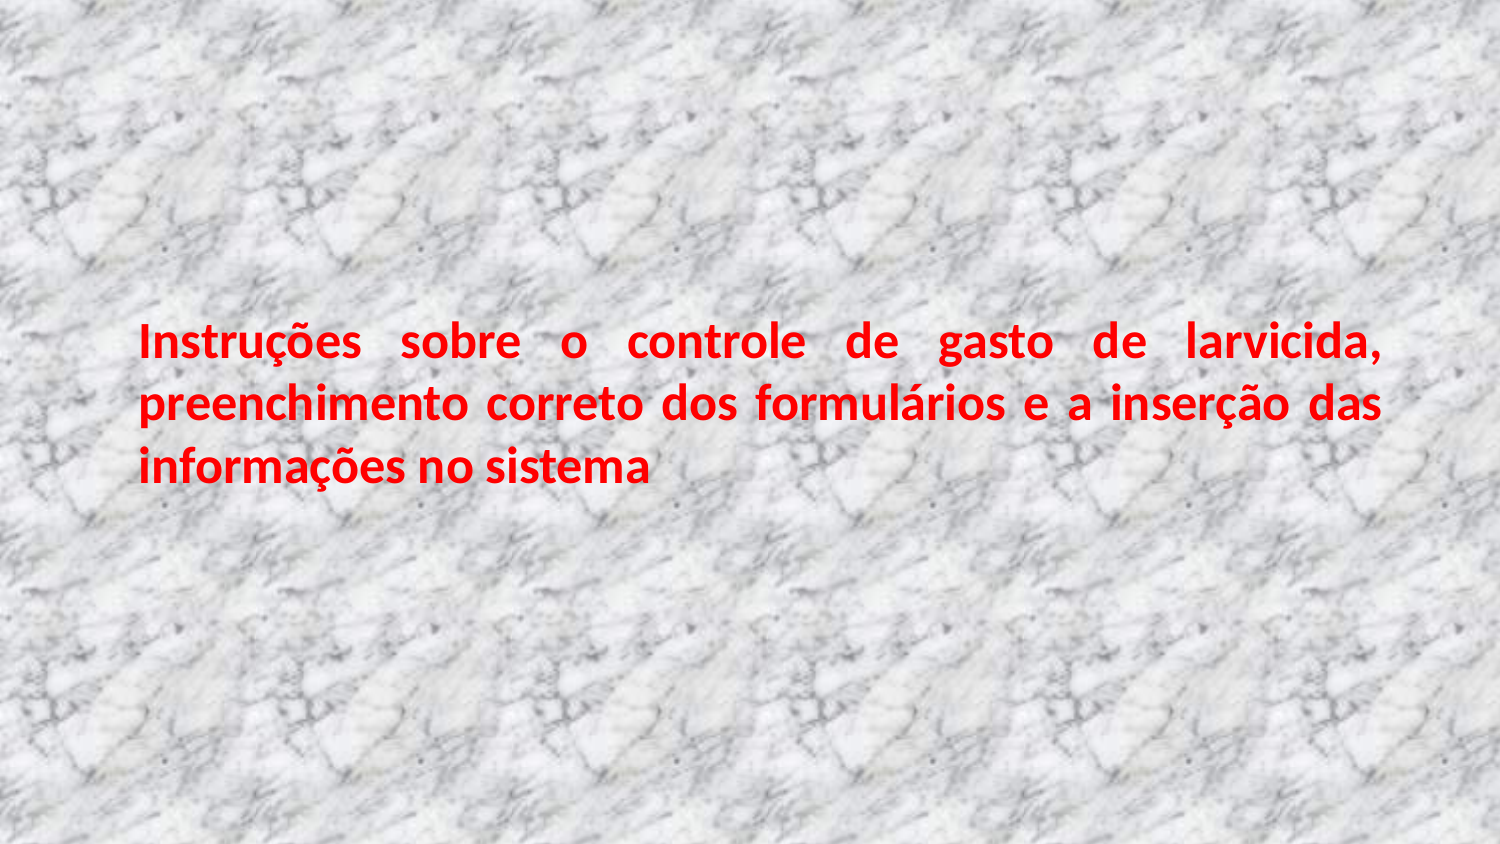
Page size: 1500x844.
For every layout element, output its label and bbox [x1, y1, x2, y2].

picture [0, 0, 1500, 844]
title [123, 297, 1399, 502]
